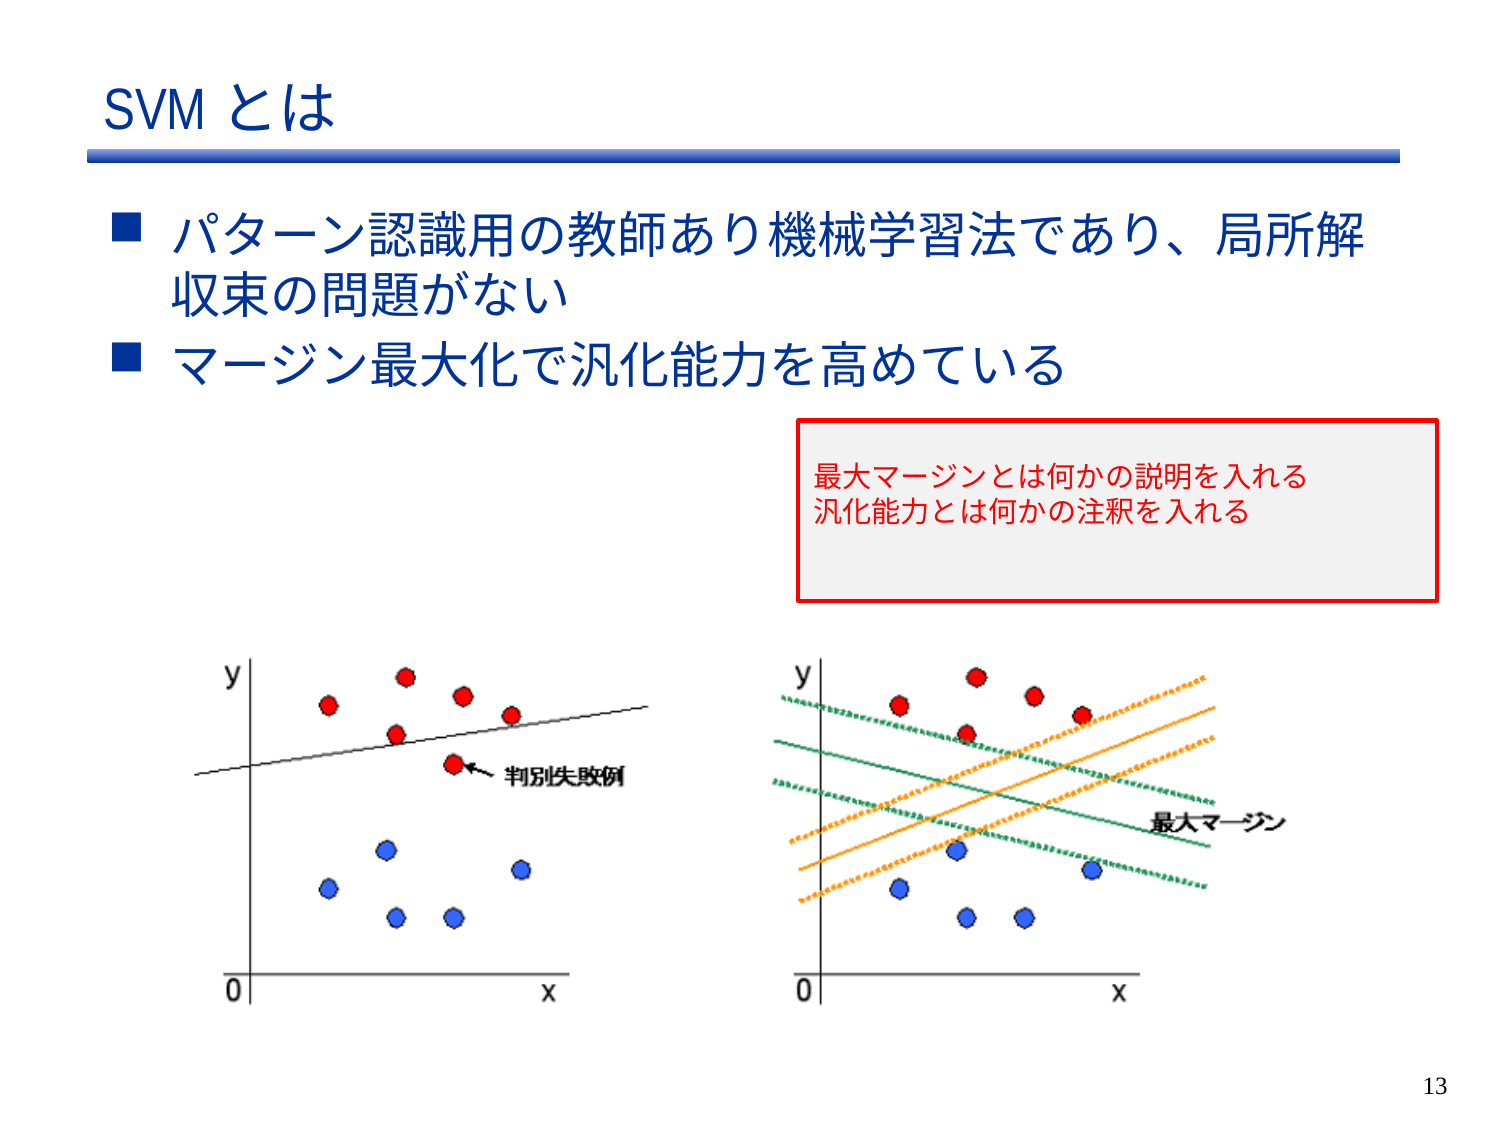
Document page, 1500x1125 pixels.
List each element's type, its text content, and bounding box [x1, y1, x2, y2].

list パターン認識用の教師あり機械学習法であり、局所解収束の問題がない マージン最大化で汎化能力を高めている [92, 196, 1406, 1036]
title SVMとは [88, 77, 1402, 150]
text_box 最大マージンとは何かの説明を入れる 汎化能力とは何かの注釈を入れる [796, 418, 1439, 603]
picture [192, 648, 1297, 1017]
